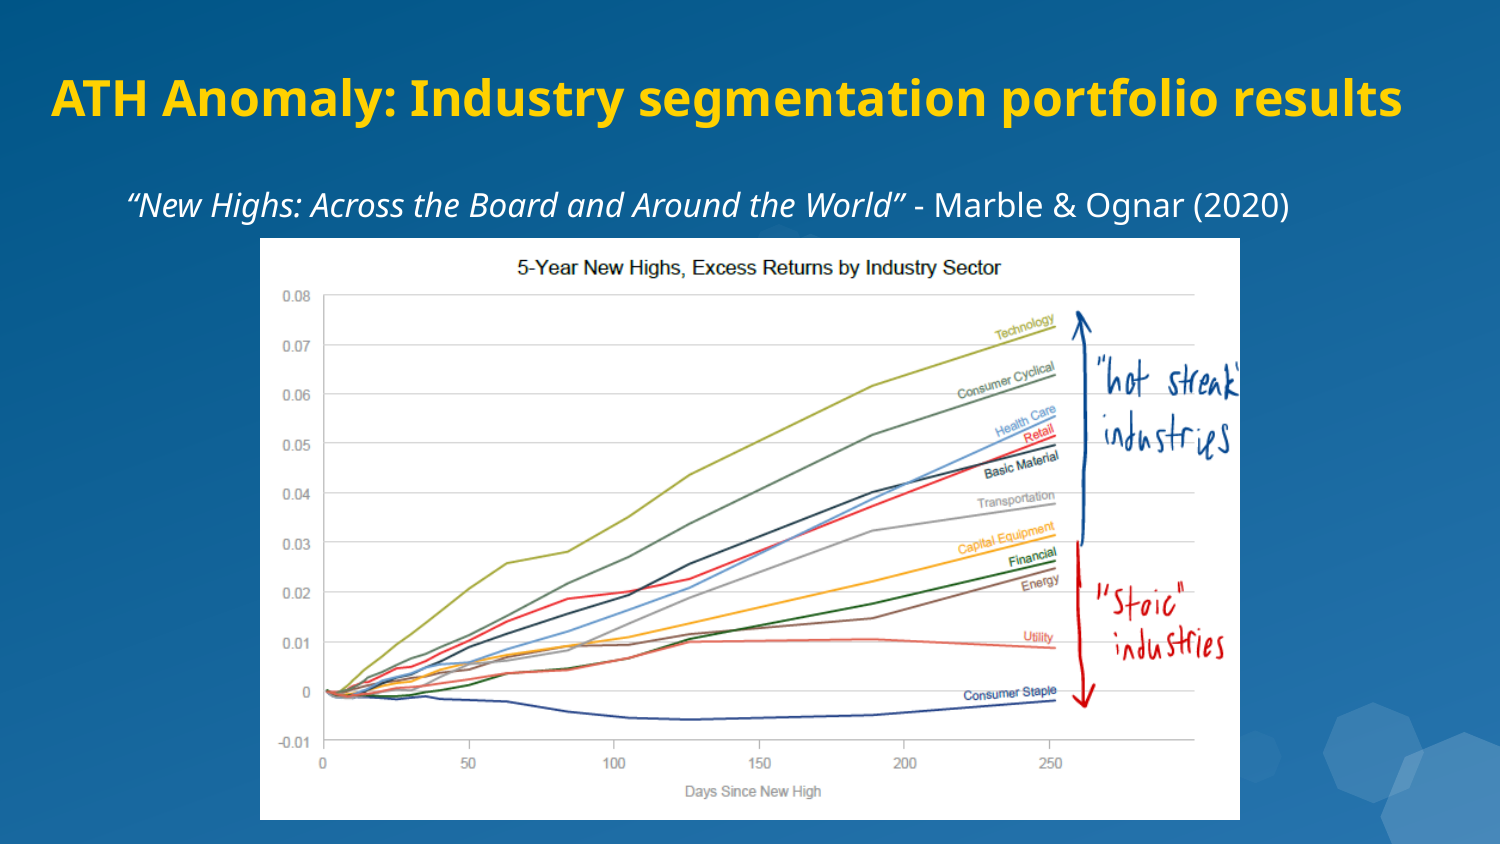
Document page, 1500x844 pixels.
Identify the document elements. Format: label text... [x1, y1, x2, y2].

title ATH Anomaly: Industry segmentation portfolio results [51, 0, 1449, 128]
list “New Highs: Across the Board and Around the World” - Marble & Ognar (2020) [51, 189, 1449, 664]
picture [260, 238, 1240, 820]
